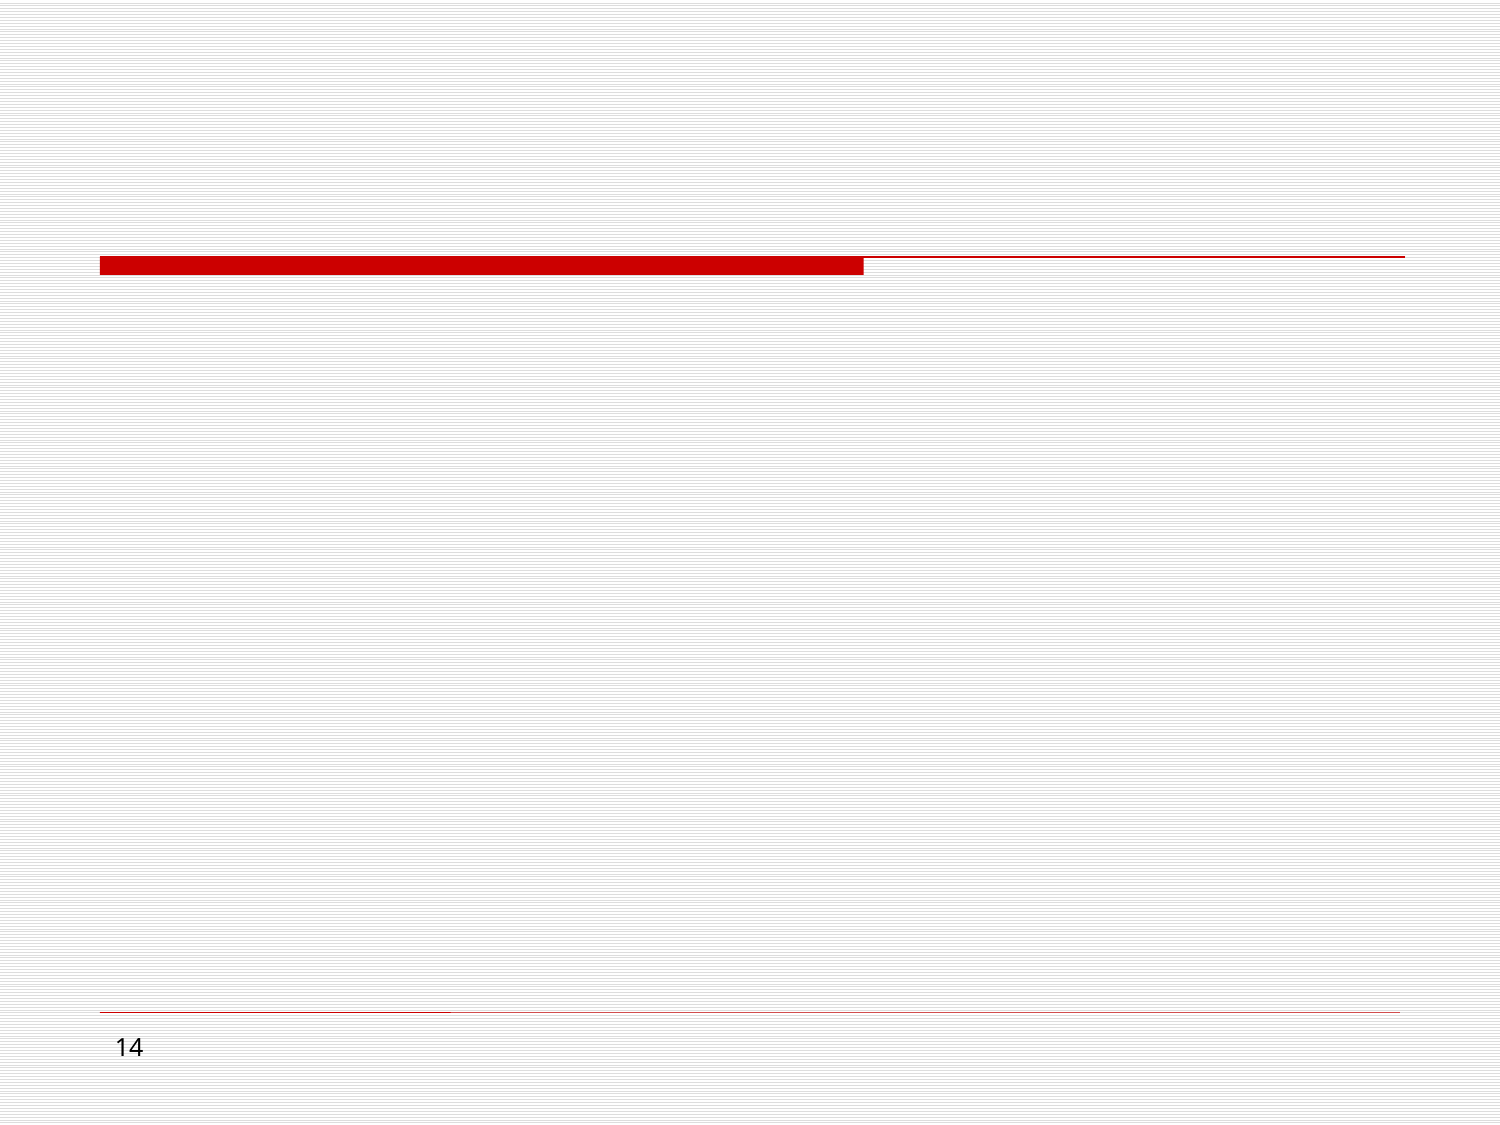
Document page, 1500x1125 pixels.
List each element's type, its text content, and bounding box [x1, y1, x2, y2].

slide_number 14 [99, 1024, 426, 1103]
